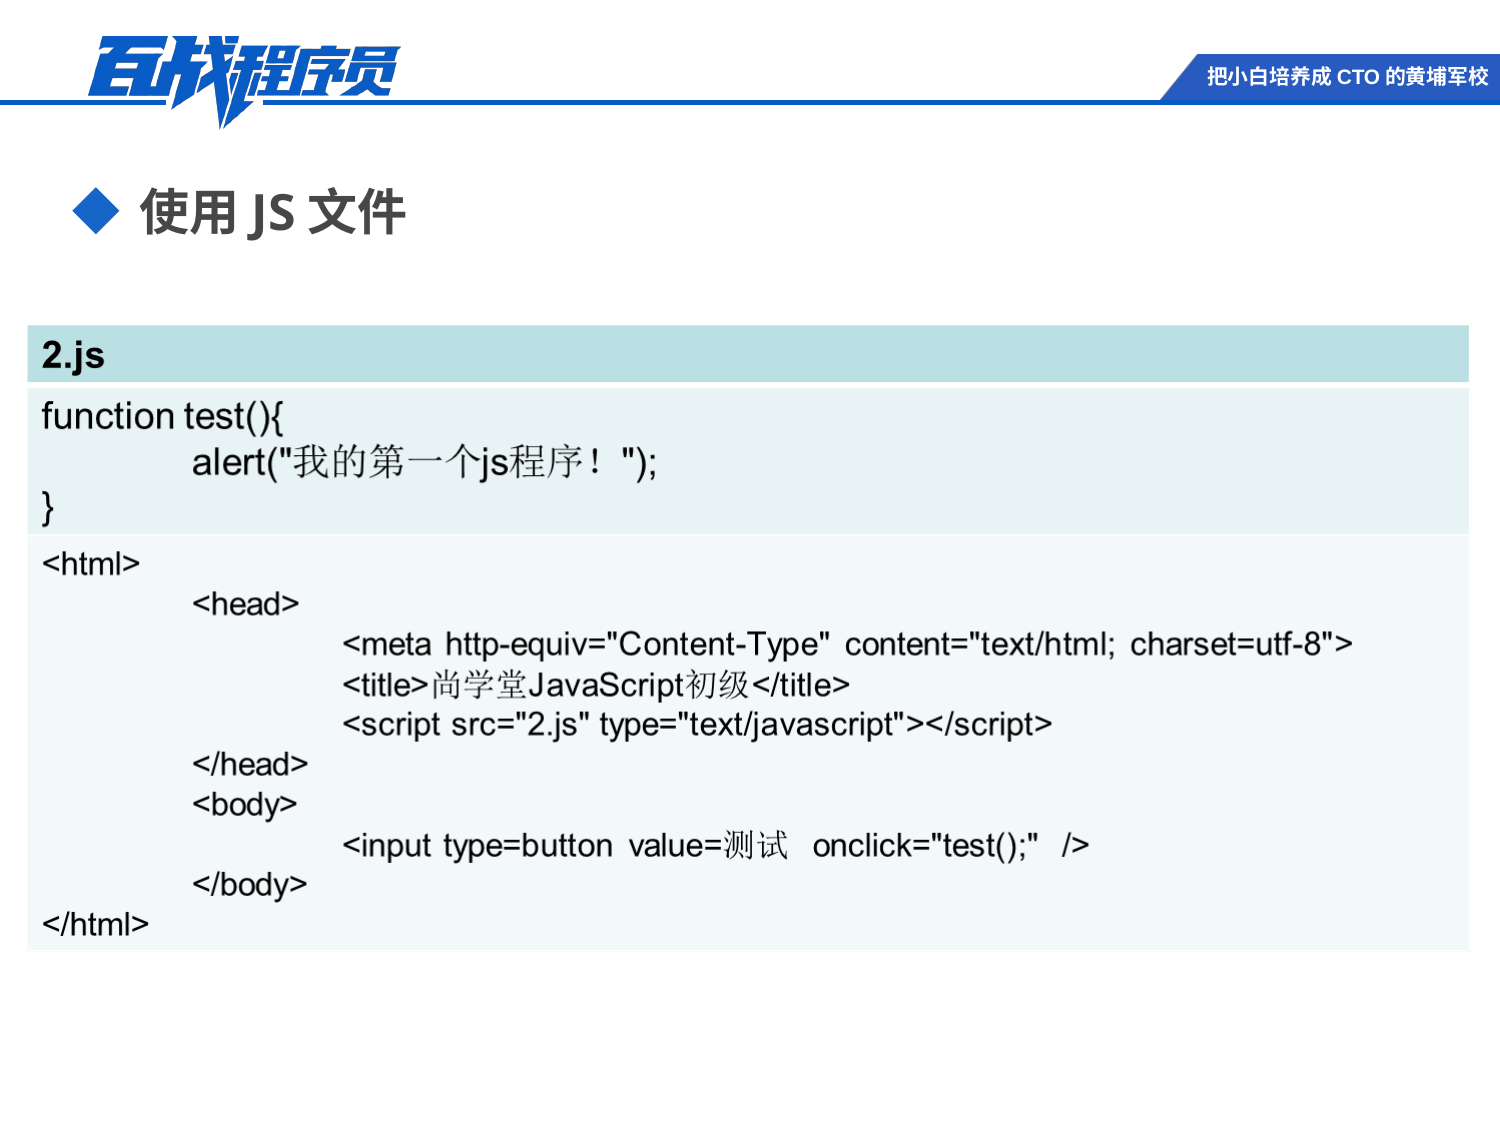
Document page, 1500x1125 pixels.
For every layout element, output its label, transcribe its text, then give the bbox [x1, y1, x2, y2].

picture [25, 318, 1475, 964]
text_box 使用JS文件 [132, 117, 1068, 305]
text_box [72, 187, 120, 235]
picture [87, 35, 401, 131]
picture [1157, 53, 1500, 104]
